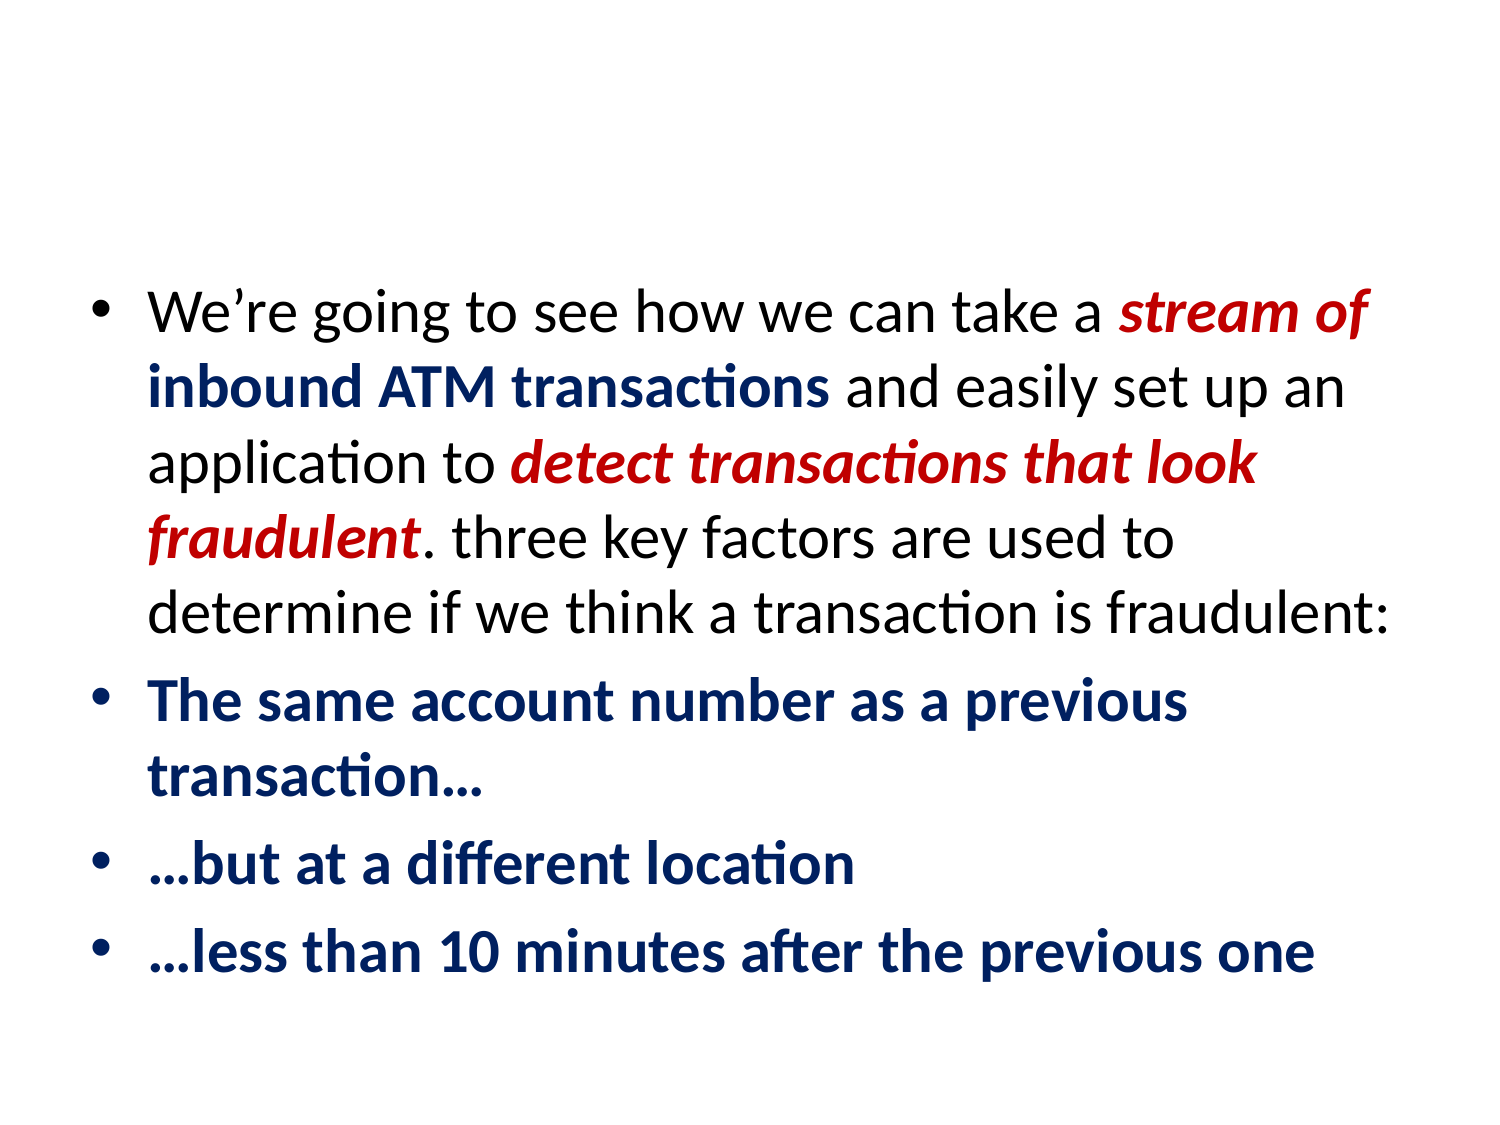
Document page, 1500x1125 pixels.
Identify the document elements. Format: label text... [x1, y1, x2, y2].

list We’re going to see how we can take a stream of inbound ATM transactions and easily set up an application to detect transactions that look fraudulent. three key factors are used to determine if we think a transaction is fraudulent: The same account number as a previous transaction… …but at a different location …less than 10 minutes after the previous one [75, 262, 1425, 1005]
